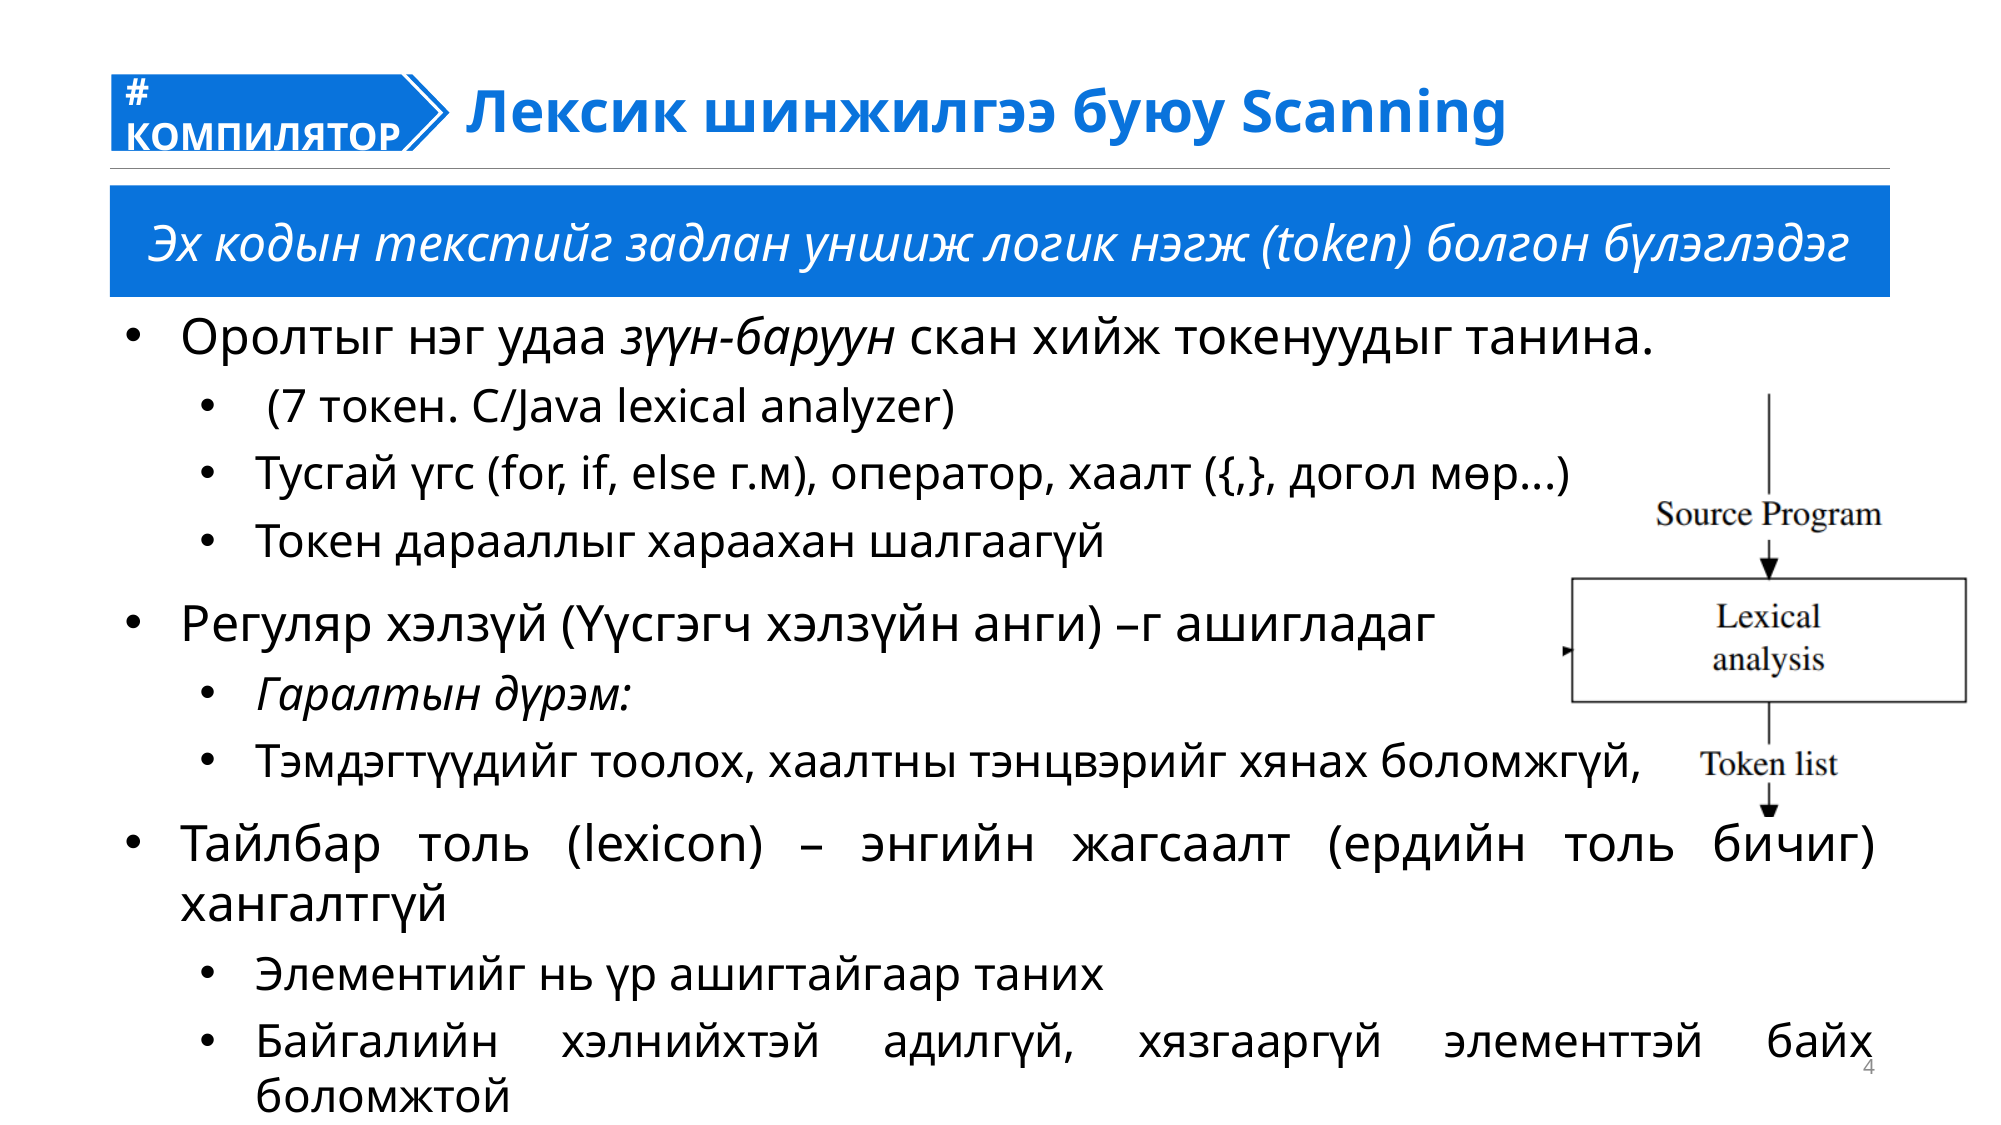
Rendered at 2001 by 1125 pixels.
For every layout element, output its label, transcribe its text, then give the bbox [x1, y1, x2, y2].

slide_number 4 [1412, 1050, 1890, 1085]
text_box Лексик шинжилгээ буюу Scanning [451, 72, 1890, 153]
picture [1562, 382, 1972, 817]
text_box # КОМПИЛЯТОР [108, 71, 444, 154]
text_box Эх кодын текстийг задлан уншиж логик нэгж (token) болгон бүлэглэдэг [109, 185, 1890, 297]
text_box # [404, 71, 455, 154]
